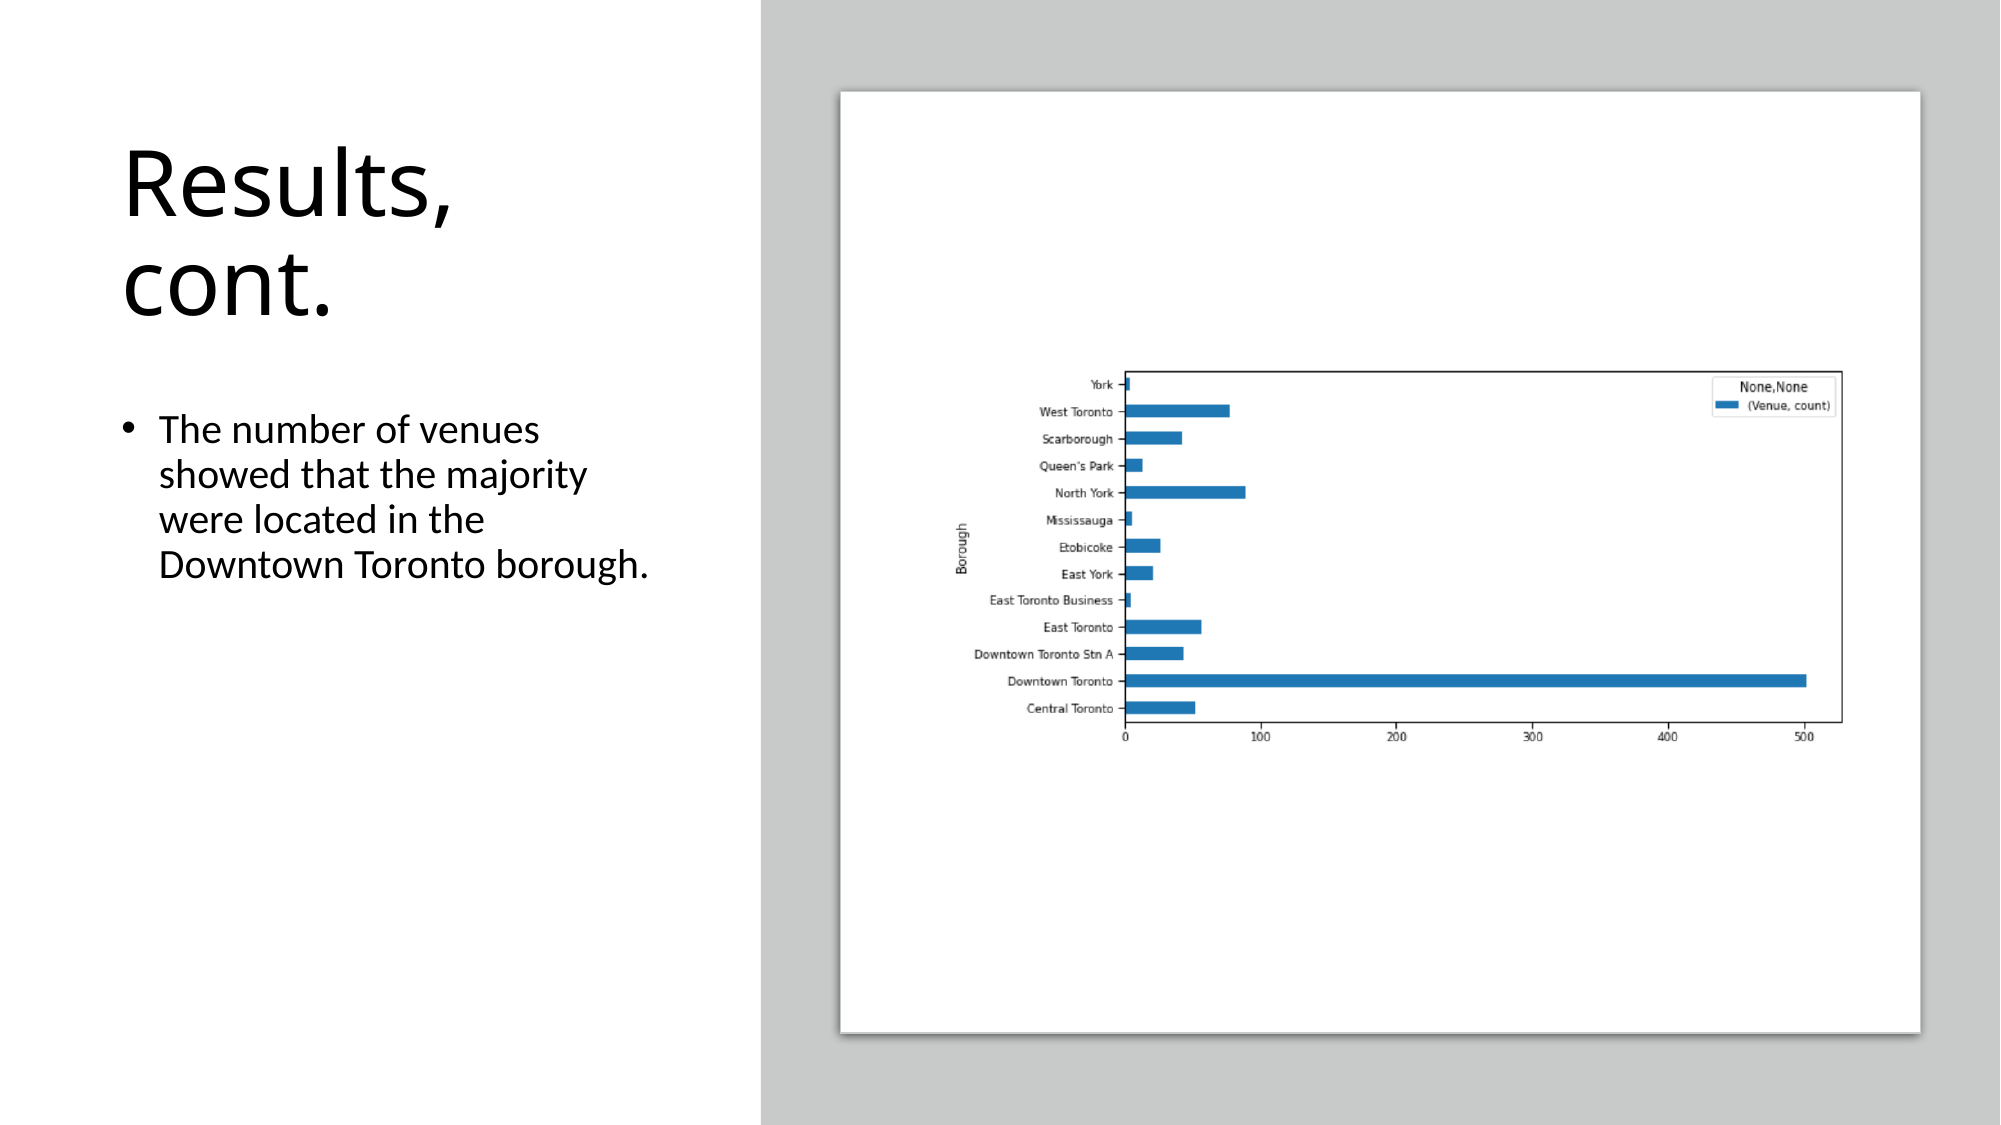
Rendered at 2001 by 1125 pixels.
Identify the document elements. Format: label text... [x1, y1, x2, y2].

text_box [760, 0, 2000, 1125]
picture [886, 365, 1875, 759]
text_box [839, 90, 1922, 1034]
title Results, cont. [106, 103, 682, 370]
list The number of venues showed that the majority were located in the Downtown Toronto borough. [106, 399, 682, 1021]
